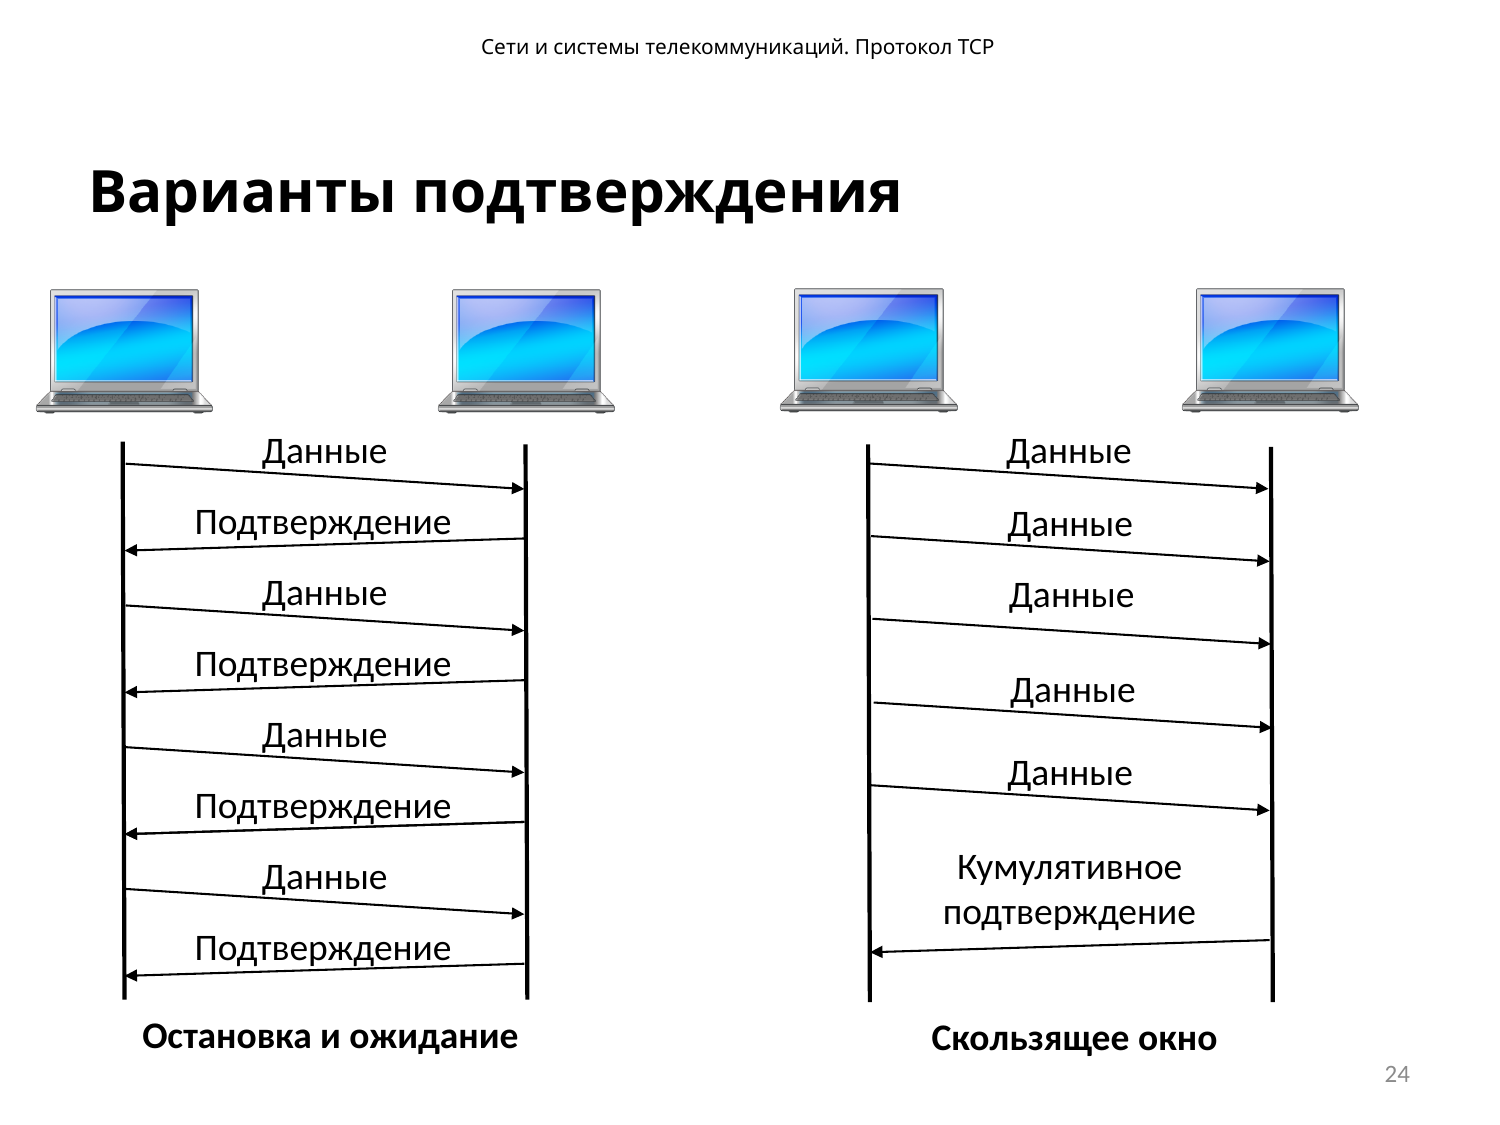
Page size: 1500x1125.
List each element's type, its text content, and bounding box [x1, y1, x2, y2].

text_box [867, 568, 871, 623]
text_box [869, 939, 1270, 953]
text_box Скользящее окно [832, 1005, 1317, 1066]
text_box Подтверждение [130, 638, 520, 678]
text_box Данные [876, 658, 1265, 700]
text_box Данные [130, 702, 520, 745]
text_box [873, 702, 1273, 729]
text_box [1270, 651, 1274, 703]
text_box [867, 815, 871, 940]
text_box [870, 535, 1270, 562]
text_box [1270, 814, 1274, 942]
text_box Варианты подтверждения [88, 153, 1436, 224]
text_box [867, 444, 871, 463]
text_box Кумулятивное подтверждение [876, 834, 1265, 938]
text_box Подтверждение [130, 782, 520, 819]
text_box Данные [130, 419, 520, 462]
picture [1174, 254, 1362, 442]
text_box Данные [876, 496, 1265, 534]
text_box Остановка и ожидание [88, 1003, 573, 1064]
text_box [124, 679, 525, 693]
text_box Подтверждение [130, 497, 520, 536]
picture [773, 254, 961, 442]
slide_number 24 [1074, 1042, 1425, 1103]
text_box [1270, 446, 1274, 470]
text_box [125, 463, 525, 490]
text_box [125, 605, 525, 631]
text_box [124, 538, 525, 551]
picture [430, 255, 618, 442]
text_box Данные [876, 418, 1265, 461]
picture [29, 255, 217, 442]
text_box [872, 618, 1272, 645]
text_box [1270, 956, 1274, 1003]
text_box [867, 494, 871, 537]
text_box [1270, 487, 1274, 539]
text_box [869, 463, 1269, 490]
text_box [1270, 733, 1274, 788]
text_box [1270, 566, 1274, 619]
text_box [867, 958, 871, 1003]
text_box Данные [130, 844, 520, 887]
text_box Данные [876, 740, 1265, 783]
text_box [124, 963, 525, 977]
text_box Данные [876, 571, 1265, 617]
text_box Сети и системы телекоммуникаций. Протокол TCP [466, 26, 1495, 66]
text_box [125, 746, 525, 773]
text_box Подтверждение [130, 924, 520, 962]
text_box Данные [130, 560, 520, 603]
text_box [870, 784, 1270, 811]
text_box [125, 888, 525, 915]
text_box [124, 821, 525, 835]
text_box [867, 647, 871, 786]
